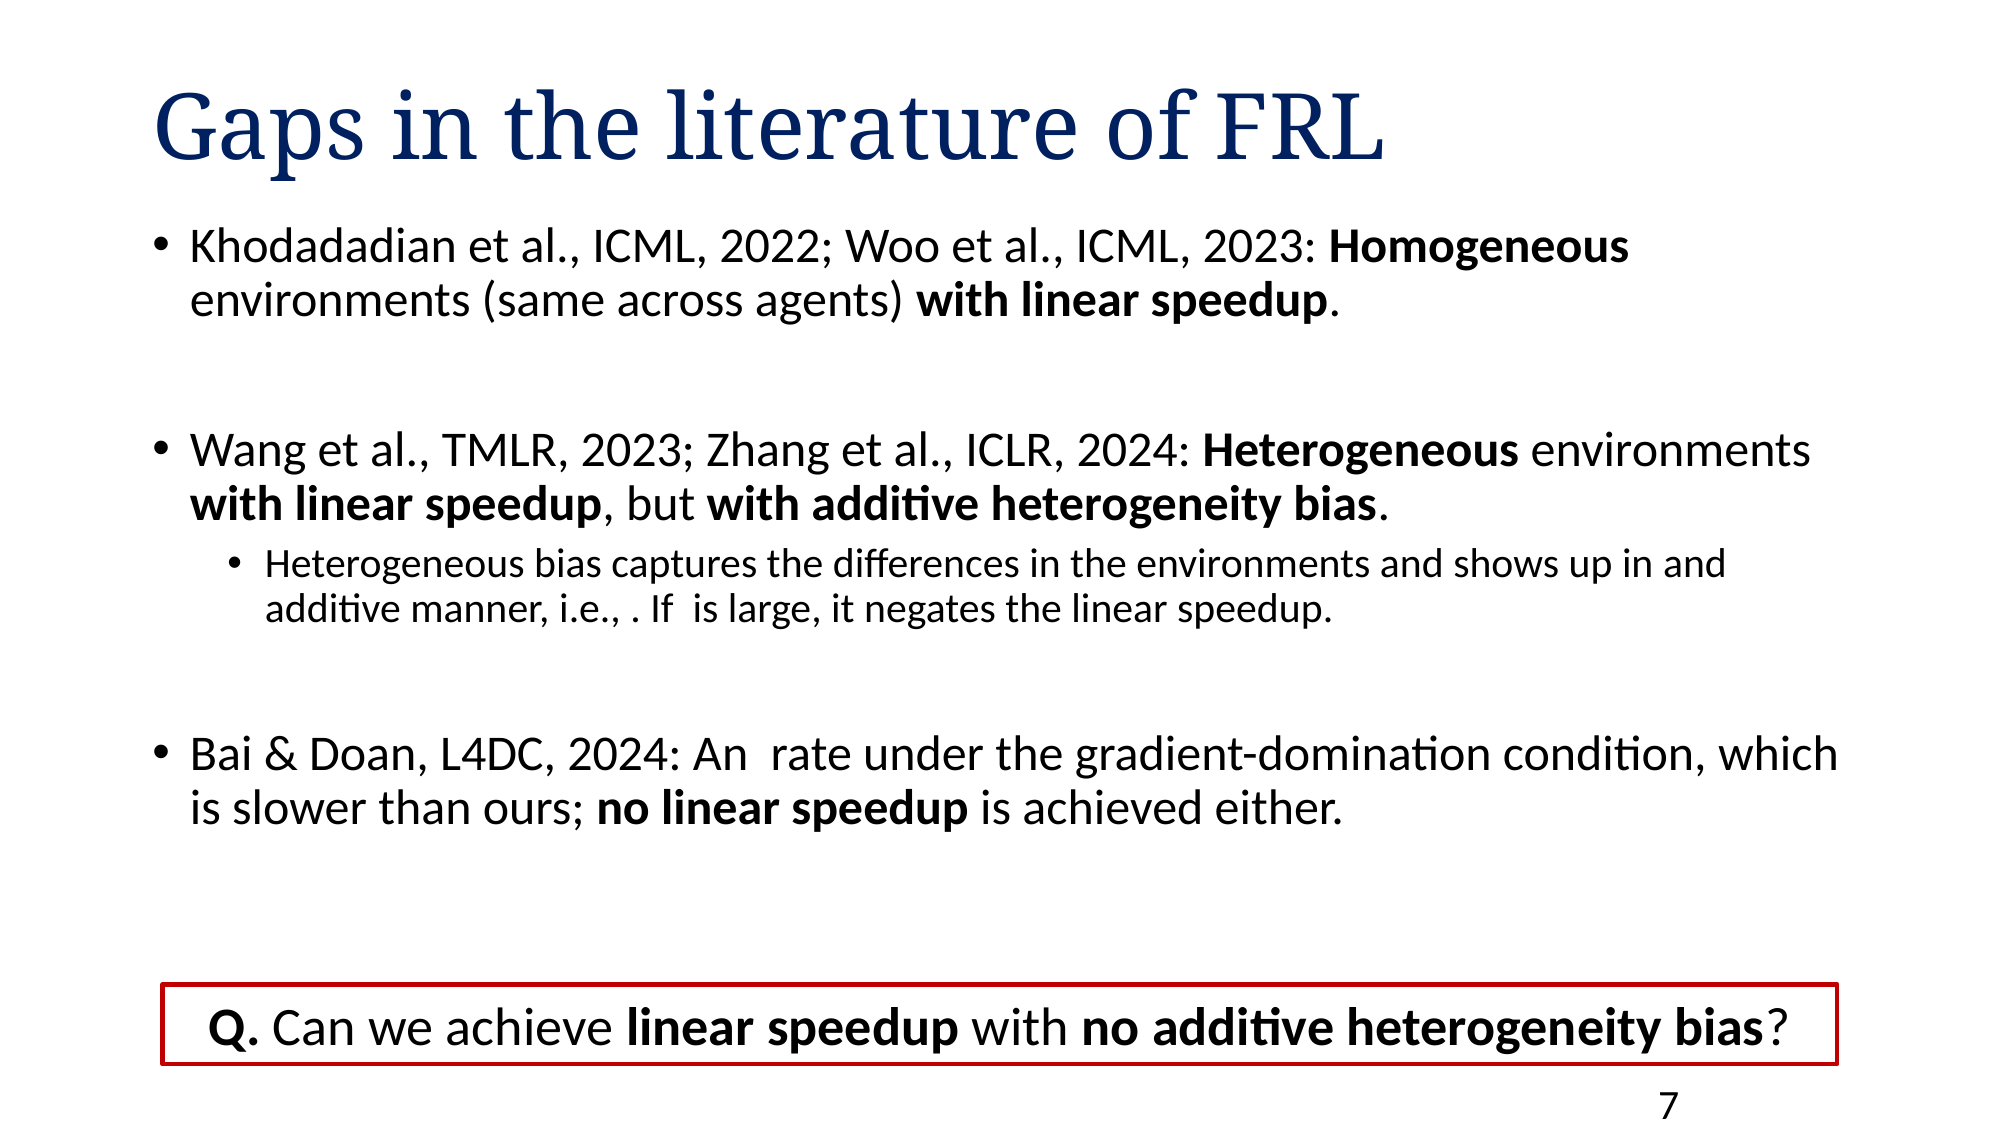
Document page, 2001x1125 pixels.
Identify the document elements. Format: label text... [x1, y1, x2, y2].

text_box Q. Can we achieve linear speedup with no additive heterogeneity bias? [162, 984, 1838, 1064]
title Gaps in the literature of FRL [137, 59, 1863, 200]
